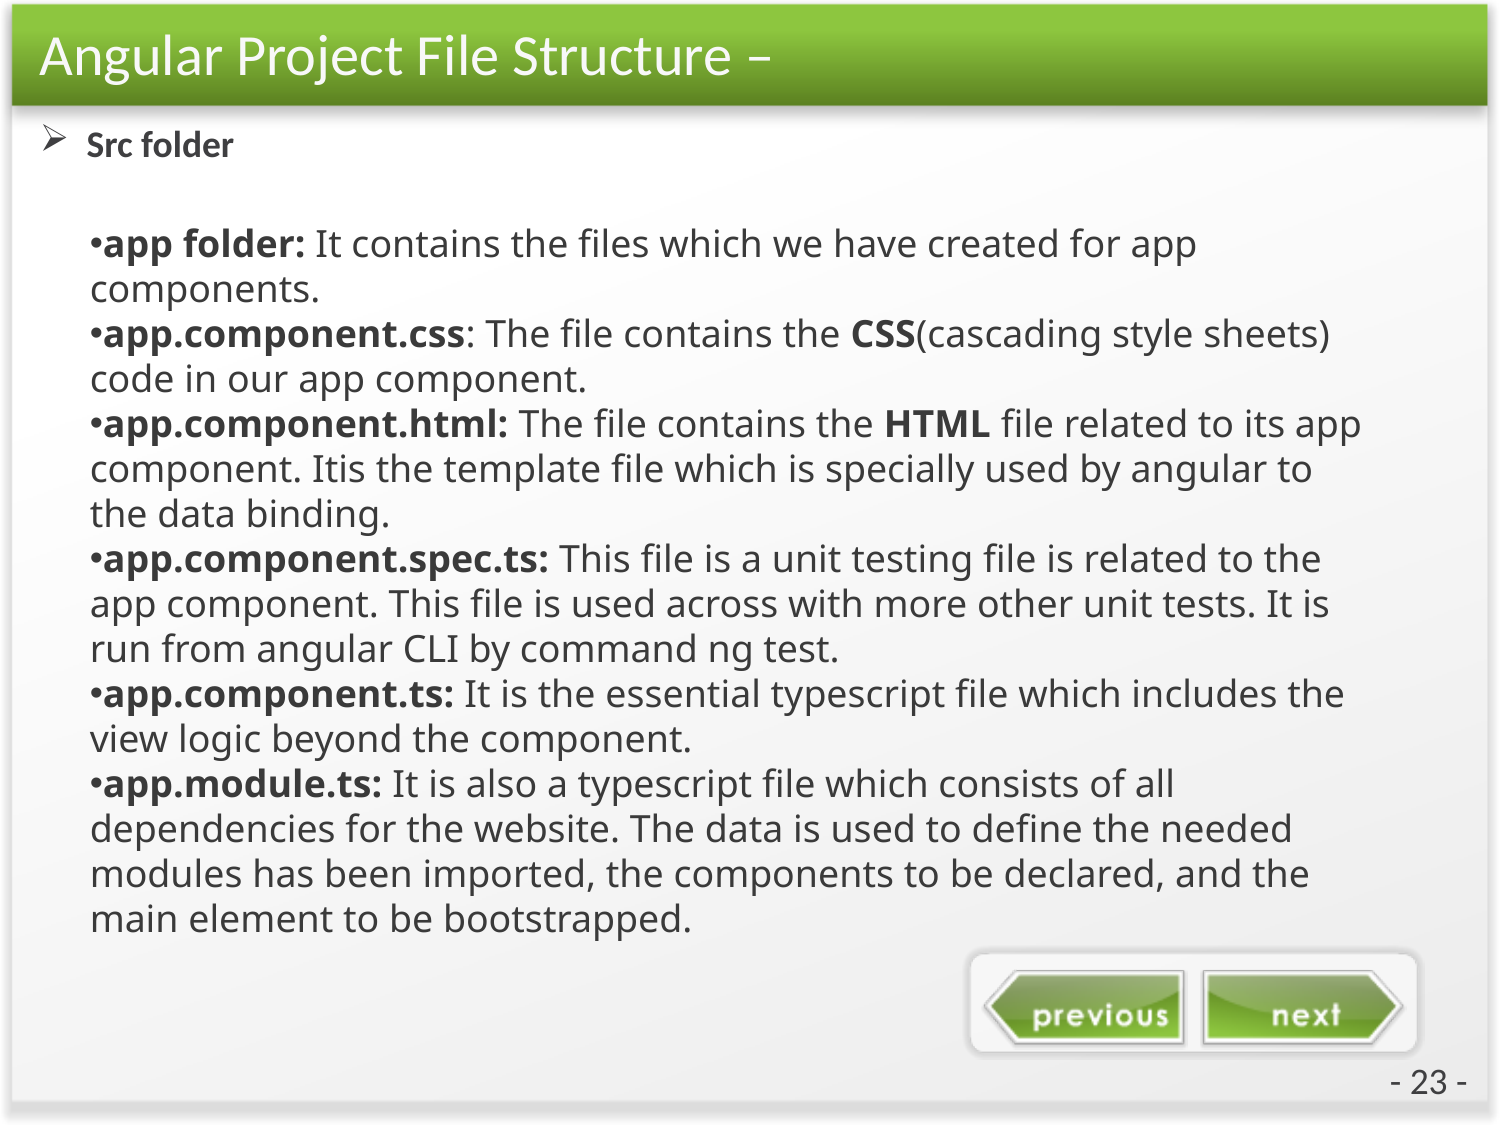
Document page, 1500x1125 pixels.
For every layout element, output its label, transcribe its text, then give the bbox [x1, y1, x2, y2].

slide_number - 23 - [1374, 1050, 1488, 1088]
list Src folder [24, 112, 1475, 1088]
title Angular Project File Structure – [24, 10, 1475, 99]
text_box app folder: It contains the files which we have created for app components. app.component.css: The file contains the CSS(cascading style sheets) code in our app component. app.component.html: The file contains the HTML file related to its app component. Itis the template file which is specially used by angular to the data binding. app.component.spec.ts: This file is a unit testing file is related to the app component. This file is used across with more other unit tests. It is run from angular CLI by command ng test. app.component.ts: It is the essential typescript file which includes the view logic beyond the component. app.module.ts: It is also a typescript file which consists of all dependencies for the website. The data is used to define the needed modules has been imported, the components to be declared, and the main element to be bootstrapped. [75, 212, 1388, 948]
picture [0, 0, 1500, 1125]
